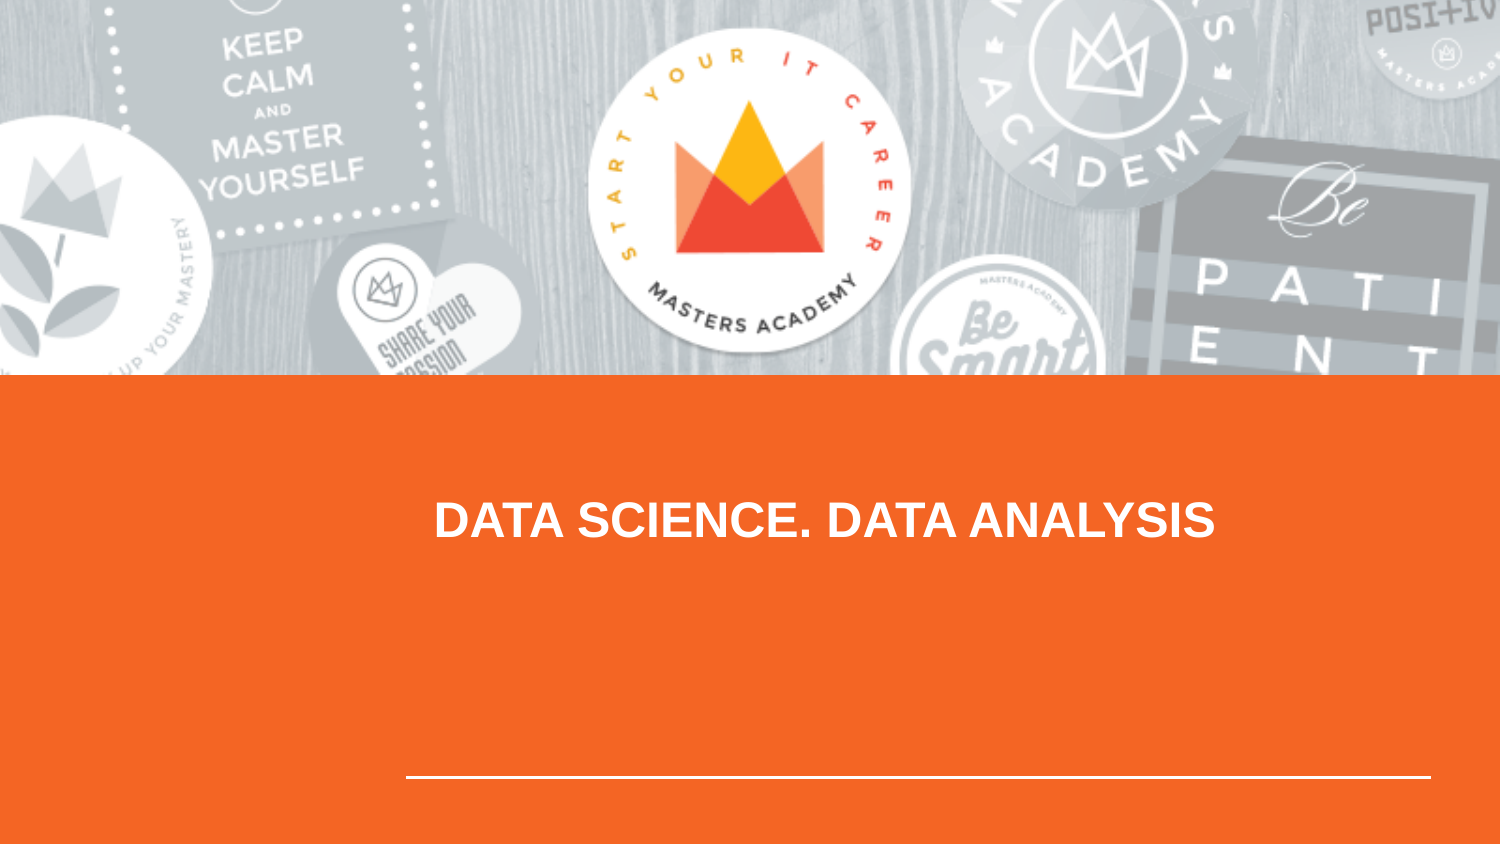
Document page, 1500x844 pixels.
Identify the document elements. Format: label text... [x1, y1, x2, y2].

text_box DATA SCIENCE. DATA ANALYSIS [418, 472, 1387, 742]
picture [0, 0, 1500, 376]
